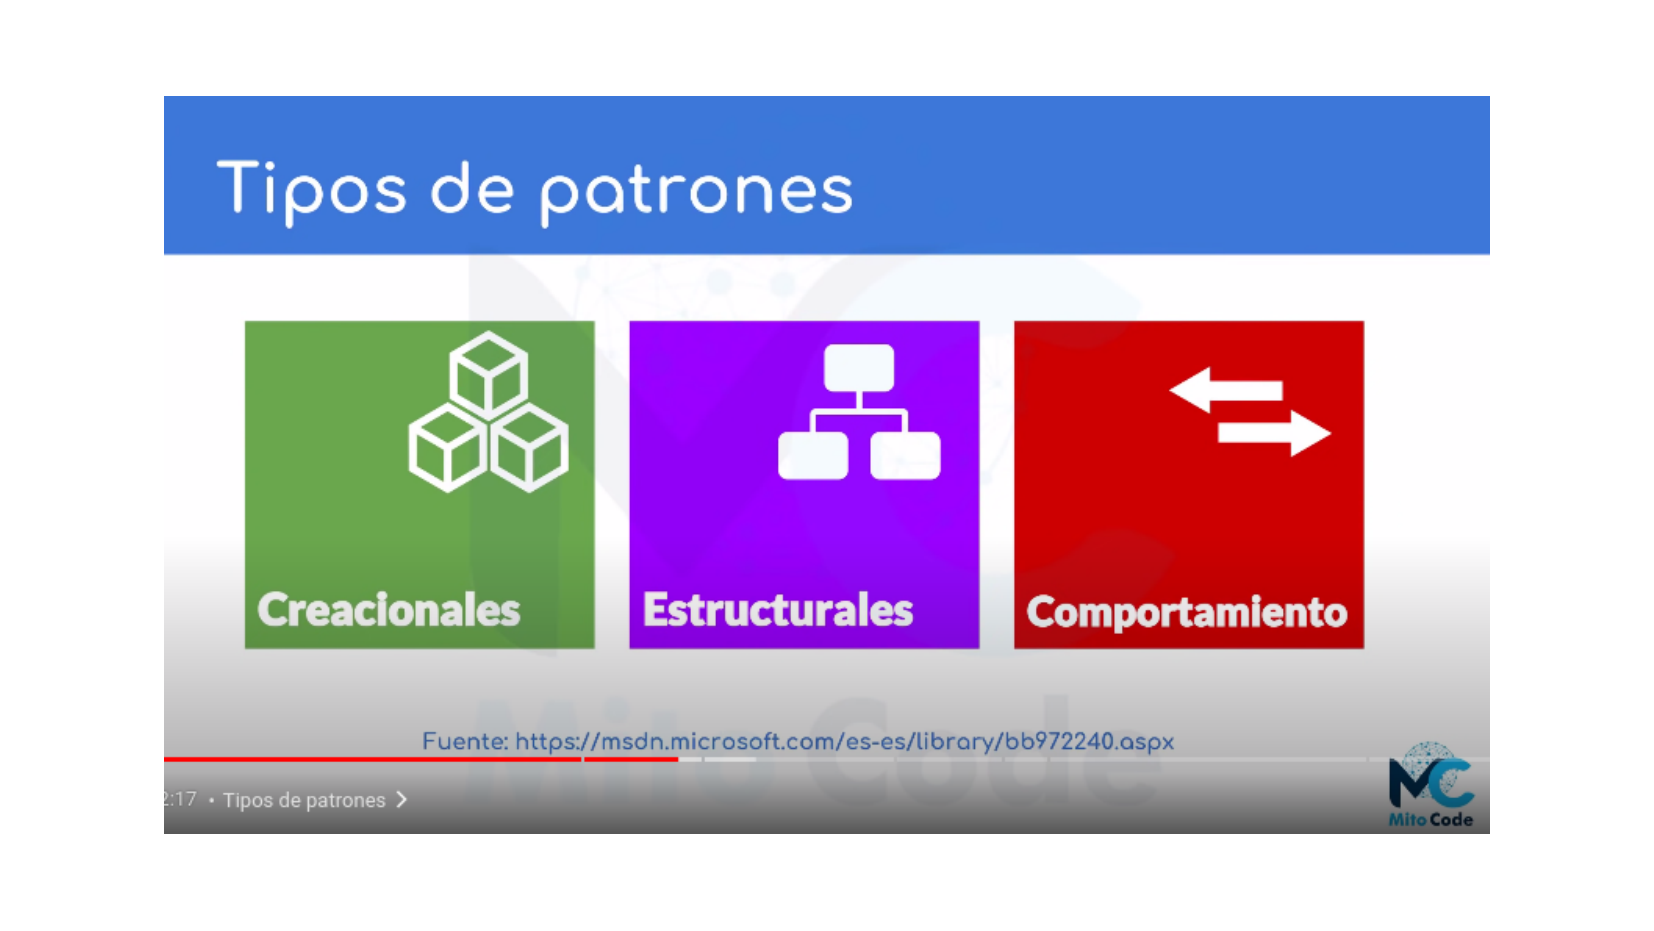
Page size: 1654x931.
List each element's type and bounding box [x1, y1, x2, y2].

picture [164, 96, 1491, 835]
